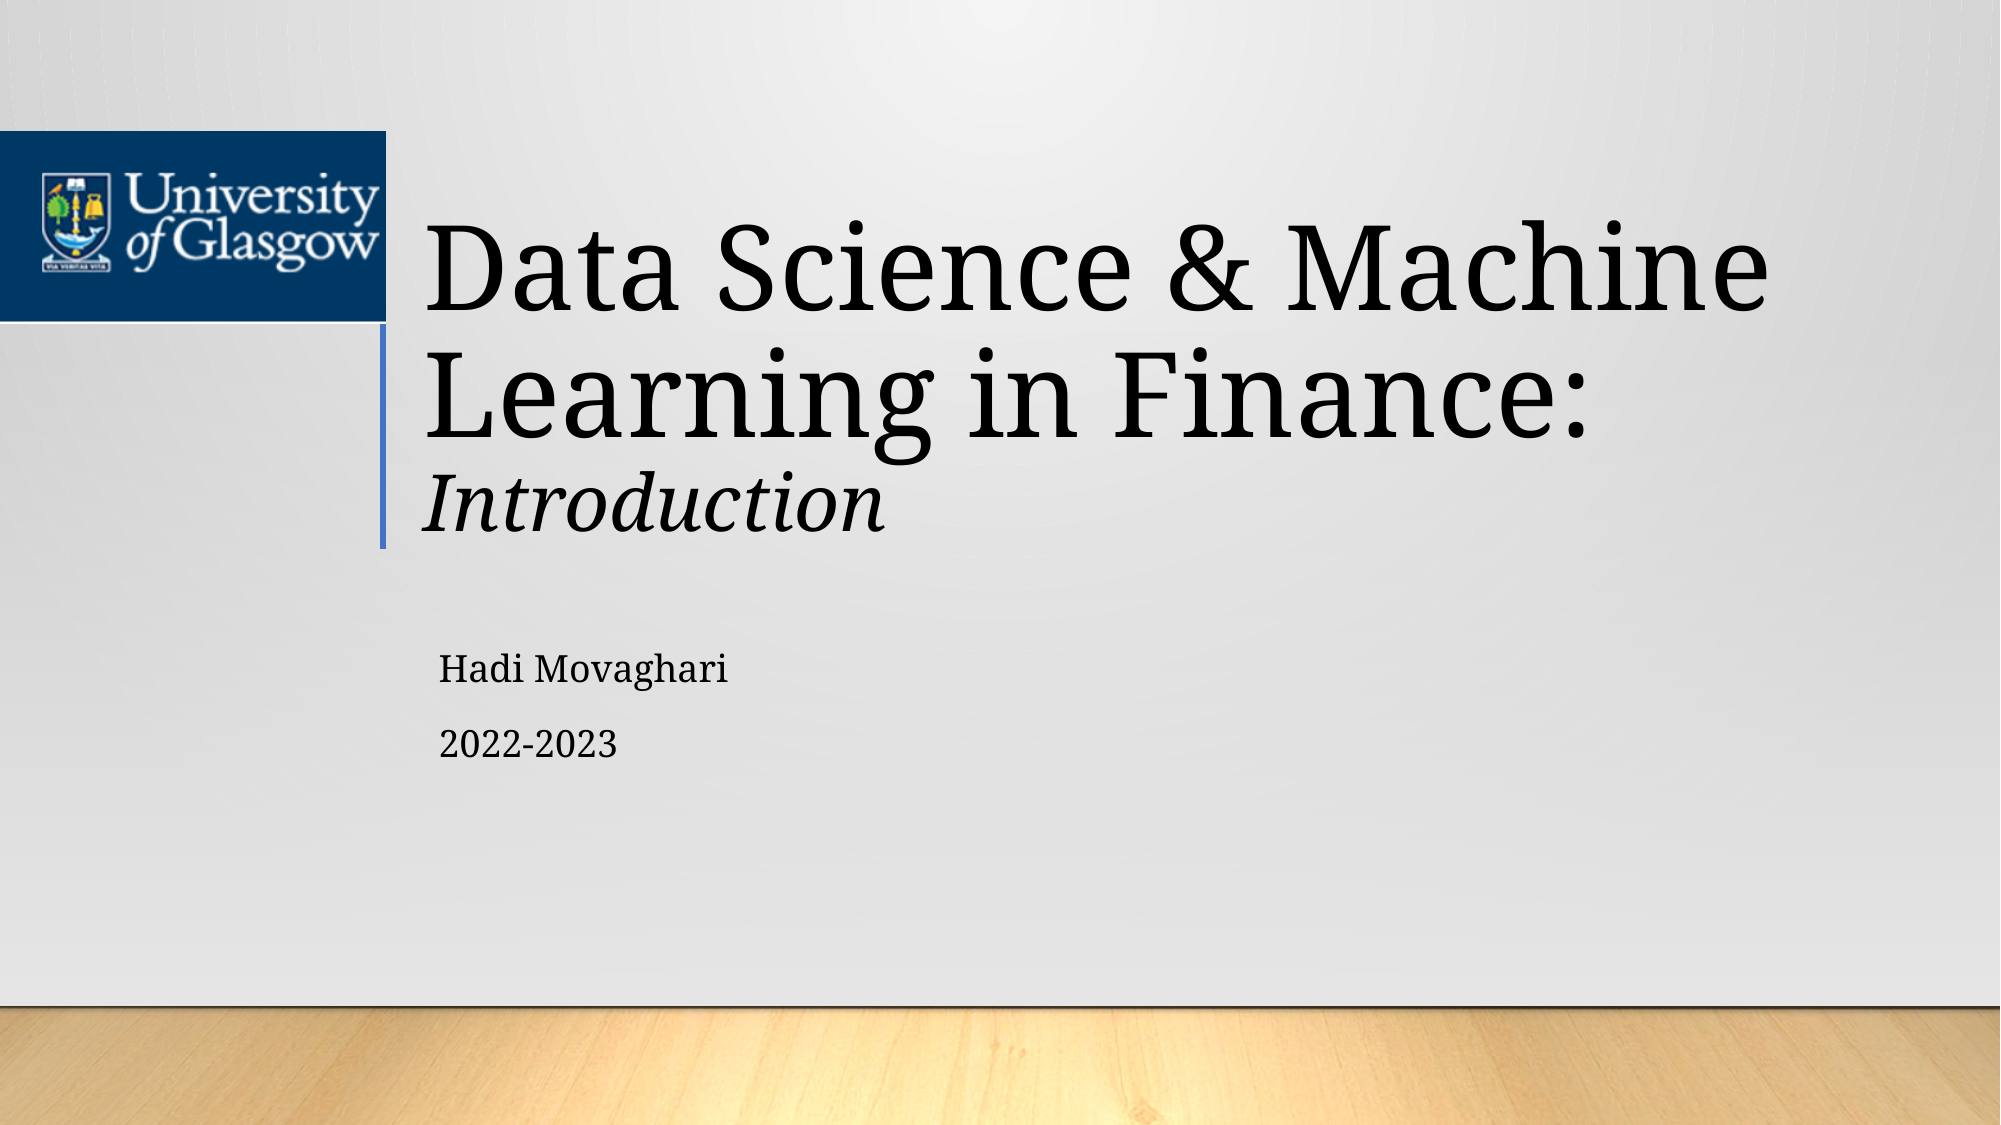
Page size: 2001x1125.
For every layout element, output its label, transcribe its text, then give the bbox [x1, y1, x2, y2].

picture [0, 131, 386, 325]
subtitle Hadi Movaghari 2022-2023 [423, 621, 1828, 1039]
picture [0, 1006, 2000, 1125]
title Data Science & Machine Learning in Finance: Introduction [408, 131, 1814, 549]
